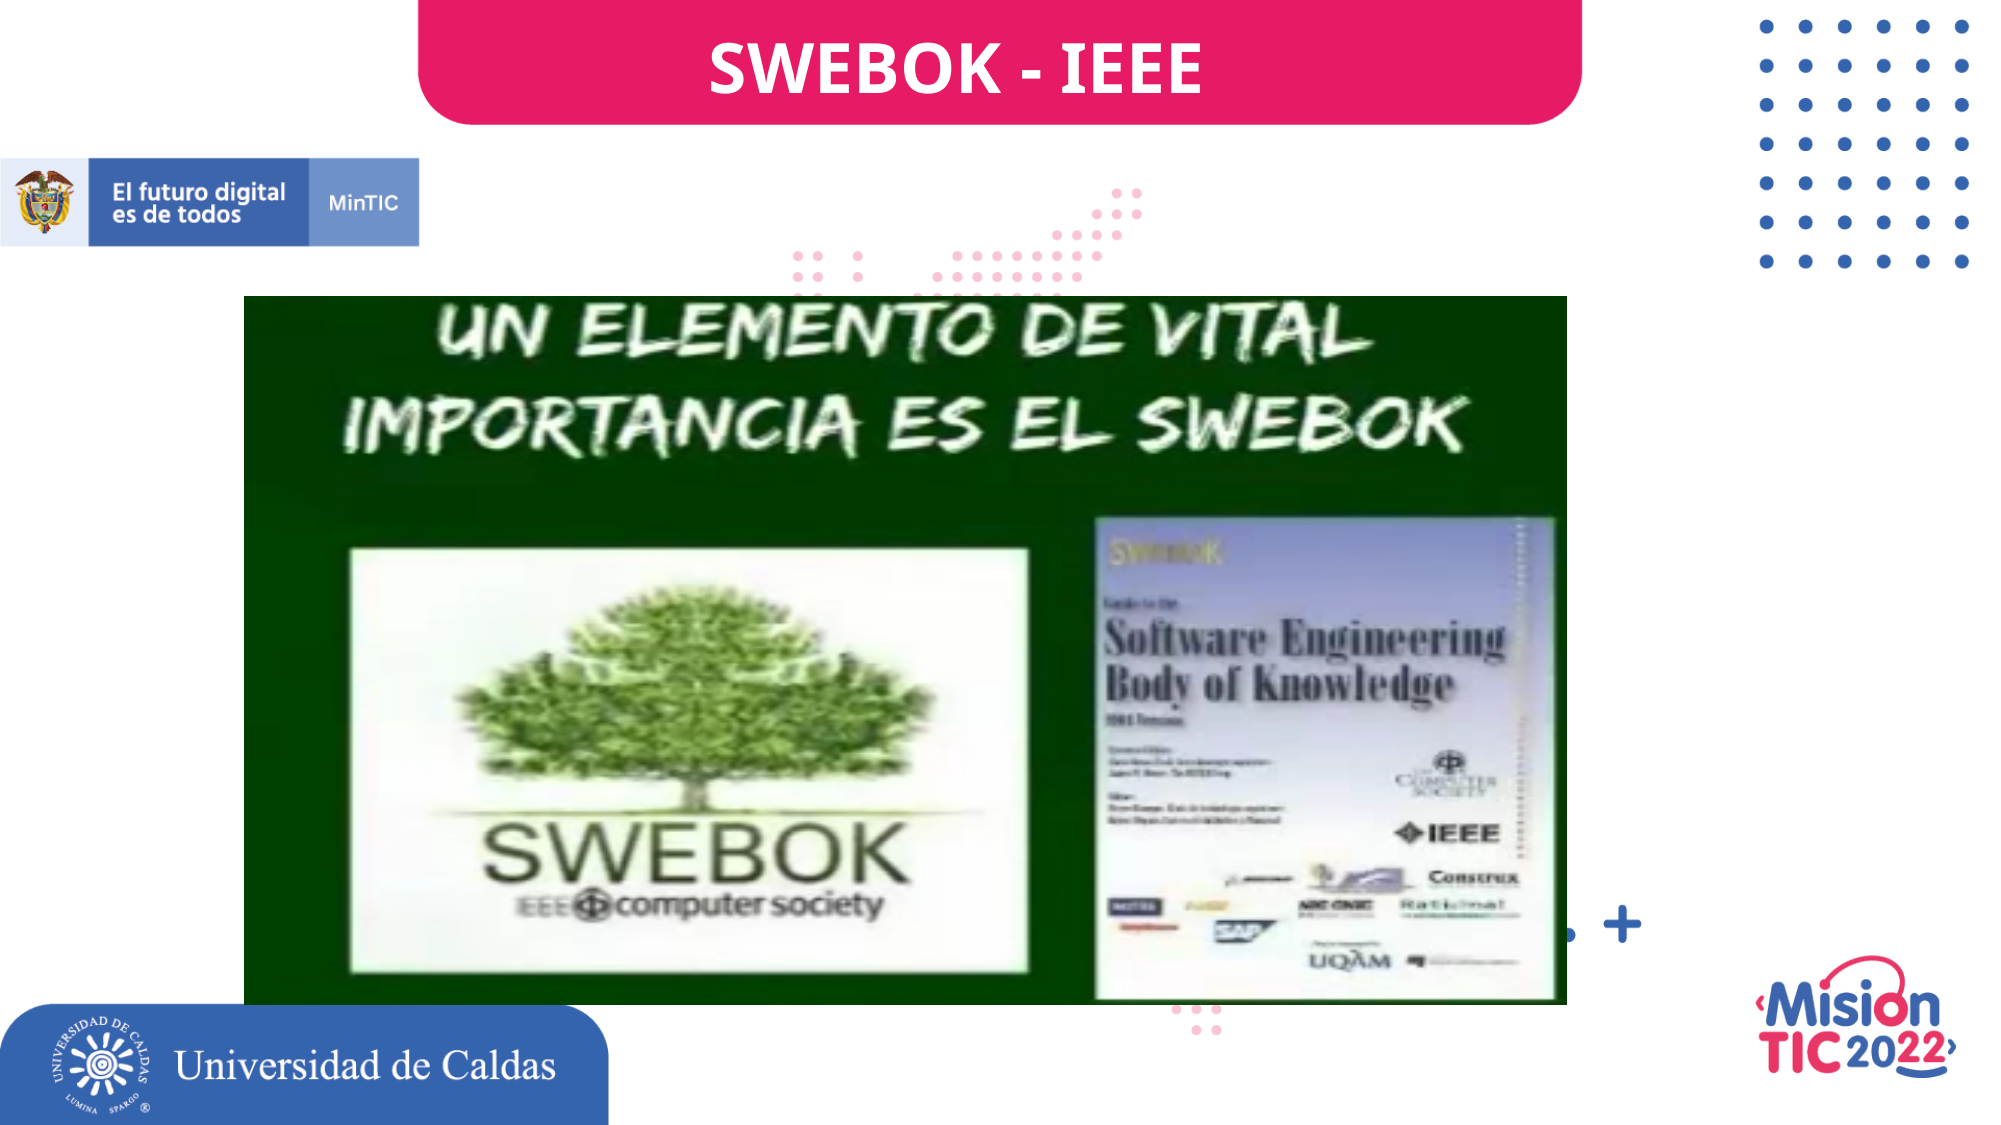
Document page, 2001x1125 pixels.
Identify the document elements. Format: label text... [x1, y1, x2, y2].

text_box [620, 0, 1138, 111]
text_box SWEBOK - IEEE [693, 25, 1240, 118]
picture [0, 0, 2000, 1125]
